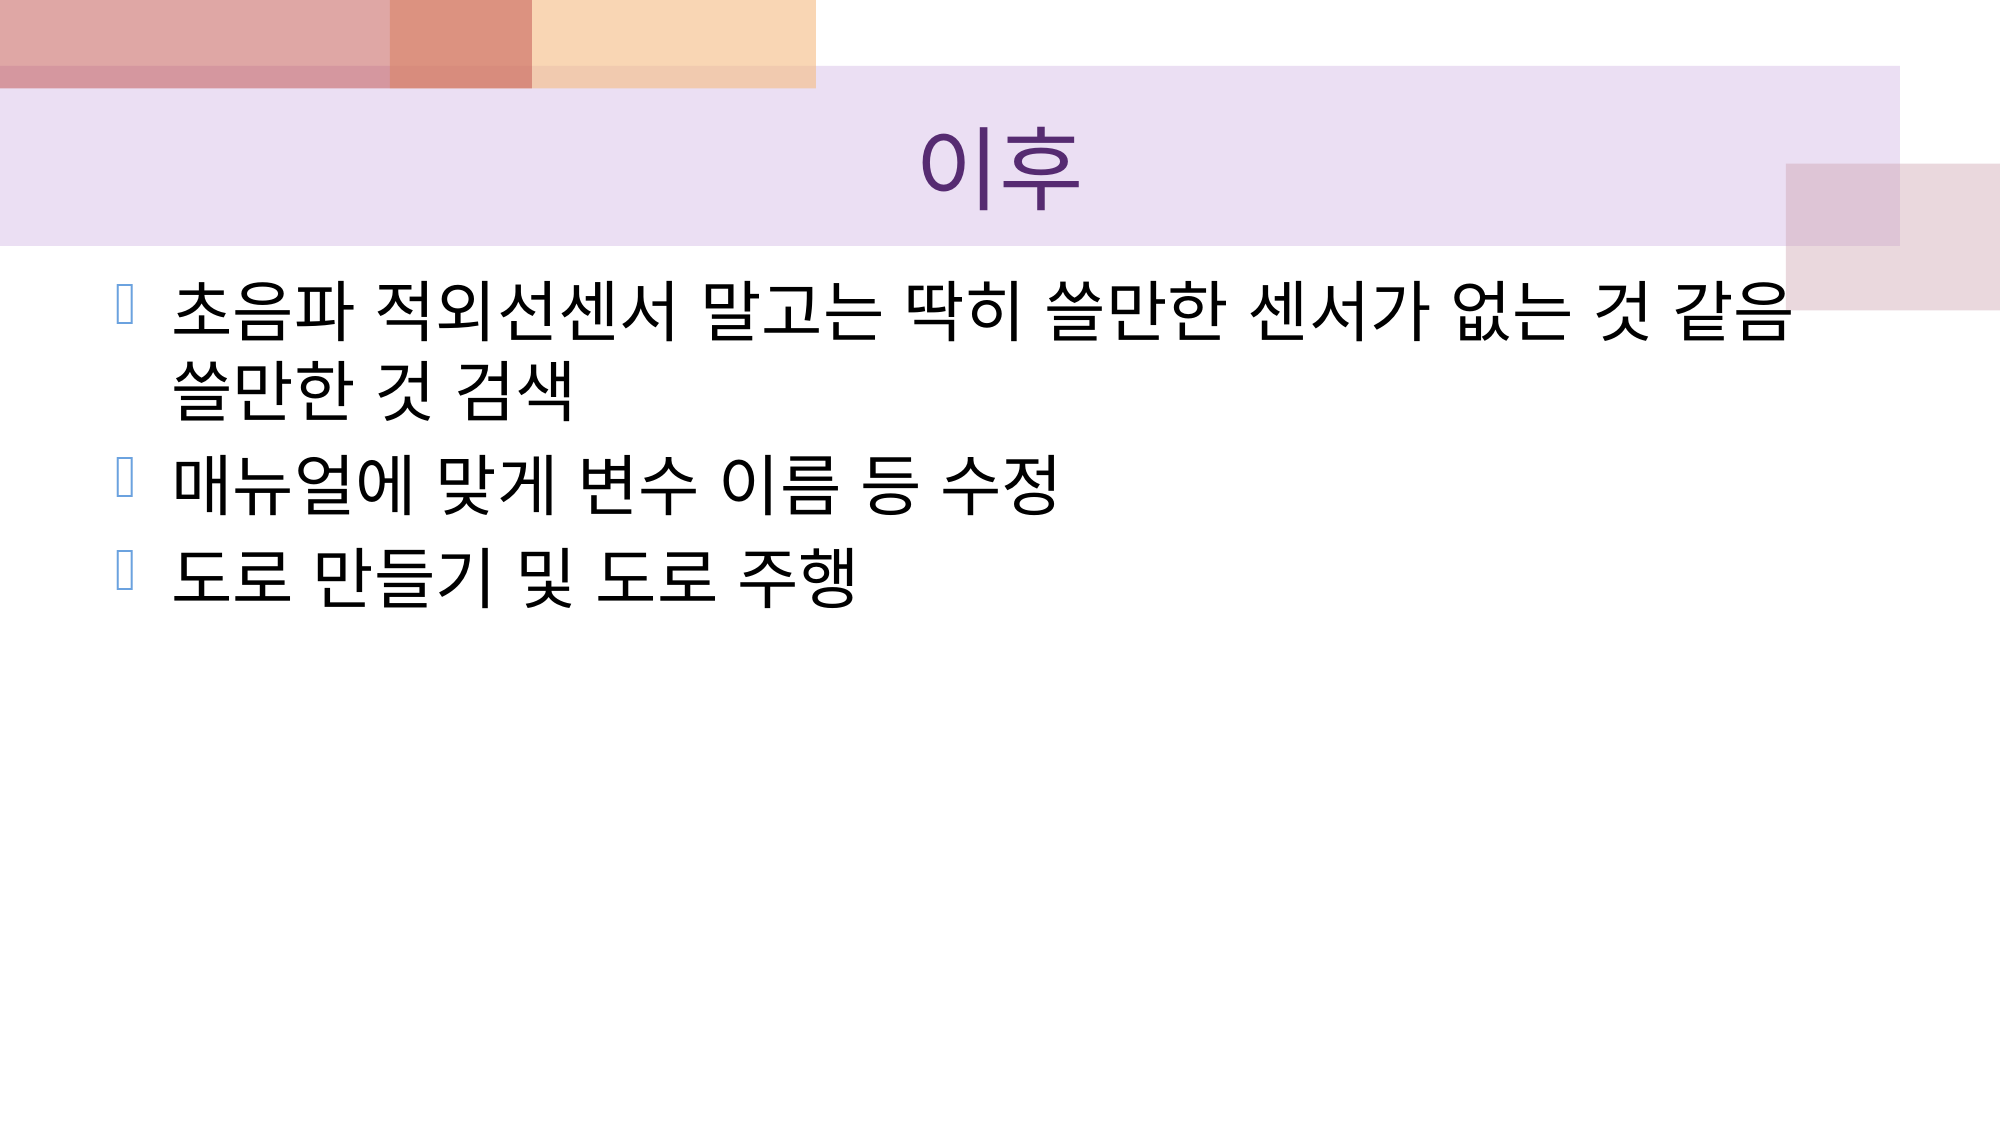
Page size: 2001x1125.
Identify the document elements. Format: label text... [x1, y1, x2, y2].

list 초음파 적외선센서 말고는 딱히 쓸만한 센서가 없는 것 같음 쓸만한 것 검색 매뉴얼에 맞게 변수 이름 등 수정 도로 만들기 및 도로 주행 [99, 262, 1900, 1005]
title 이후 [99, 88, 1900, 246]
